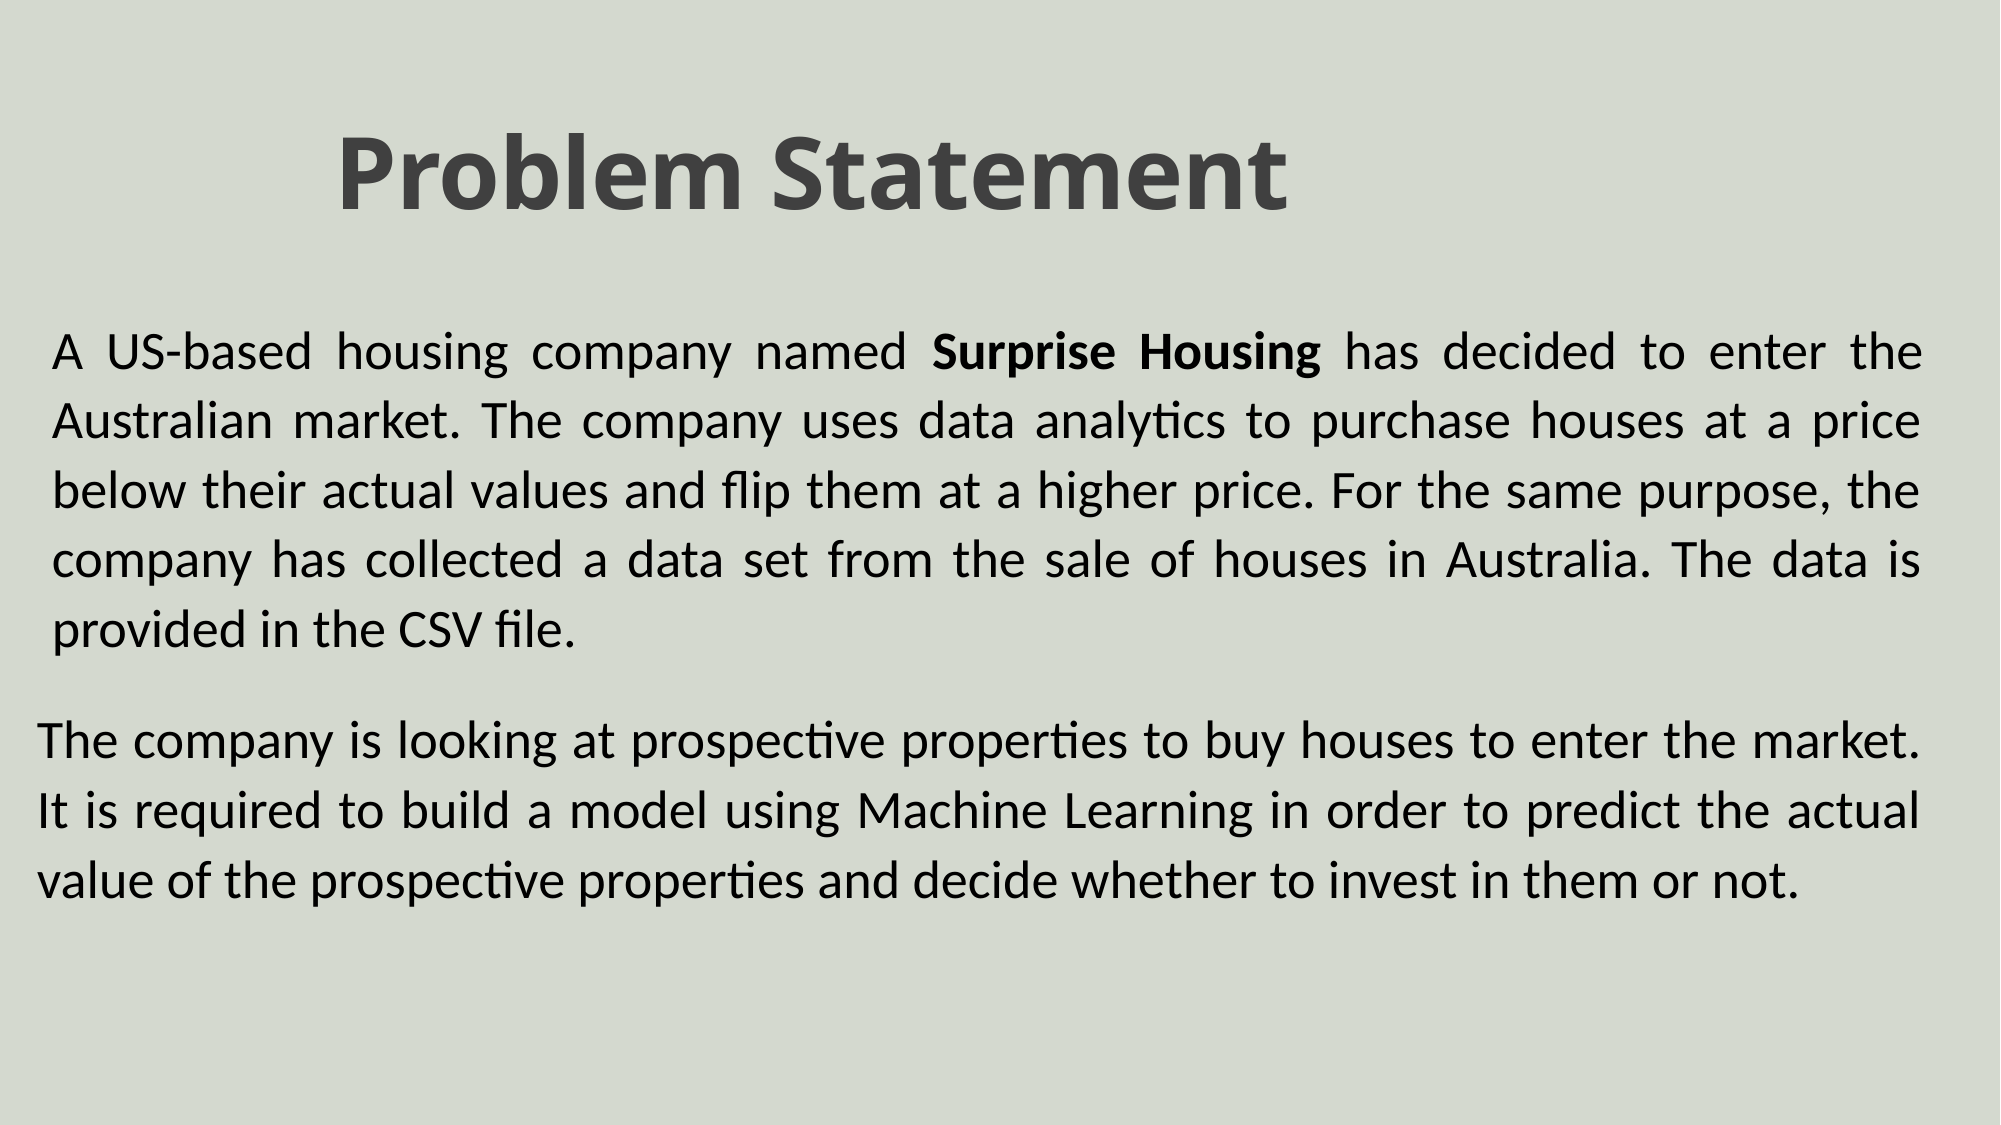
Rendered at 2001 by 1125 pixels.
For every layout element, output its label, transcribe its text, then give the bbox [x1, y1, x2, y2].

list A US-based housing company named Surprise Housing has decided to enter the Australian market. The company uses data analytics to purchase houses at a price below their actual values and flip them at a higher price. For the same purpose, the company has collected a data set from the sale of houses in Australia. The data is provided in the CSV file. The company is looking at prospective properties to buy houses to enter the market. It is required to build a model using Machine Learning in order to predict the actual value of the prospective properties and decide whether to invest in them or not. [36, 302, 1925, 967]
title Problem Statement [0, 95, 1650, 238]
